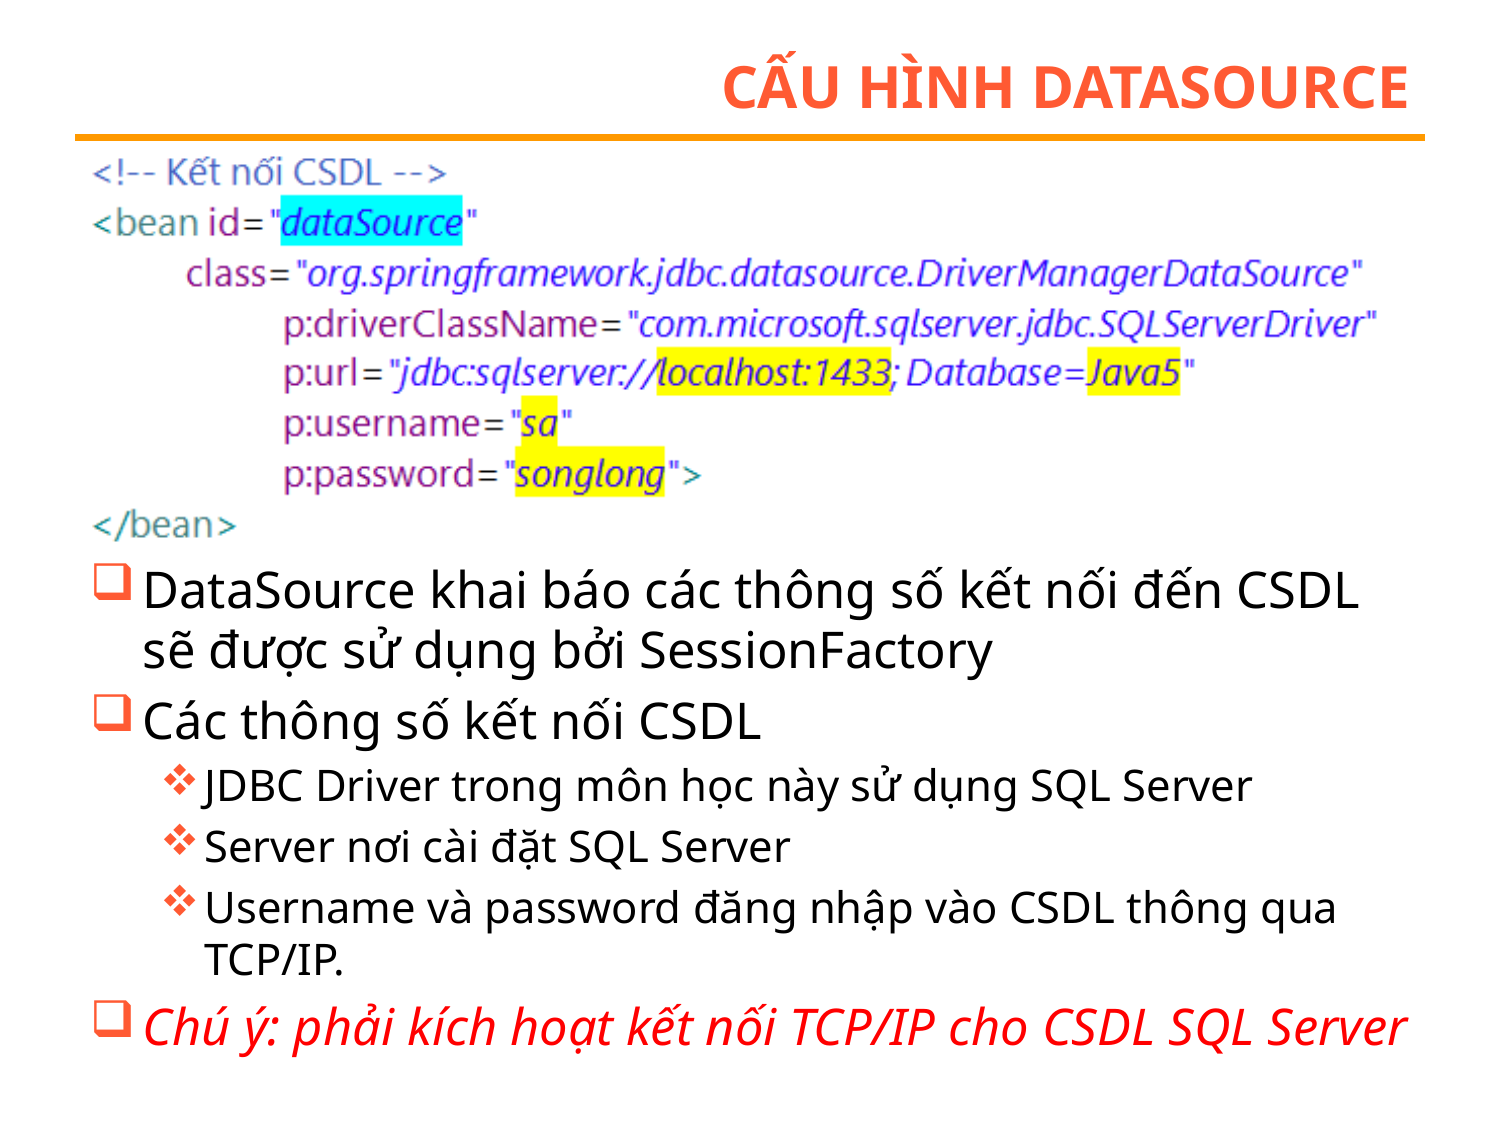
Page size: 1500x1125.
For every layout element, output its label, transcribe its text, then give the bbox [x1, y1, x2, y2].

picture [87, 149, 1385, 551]
title Cấu hình DataSource [337, 45, 1425, 125]
list DataSource khai báo các thông số kết nối đến CSDL sẽ được sử dụng bởi SessionFactory Các thông số kết nối CSDL JDBC Driver trong môn học này sử dụng SQL Server Server nơi cài đặt SQL Server Username và password đăng nhập vào CSDL thông qua TCP/IP. Chú ý: phải kích hoạt kết nối TCP/IP cho CSDL SQL Server [75, 549, 1425, 1088]
